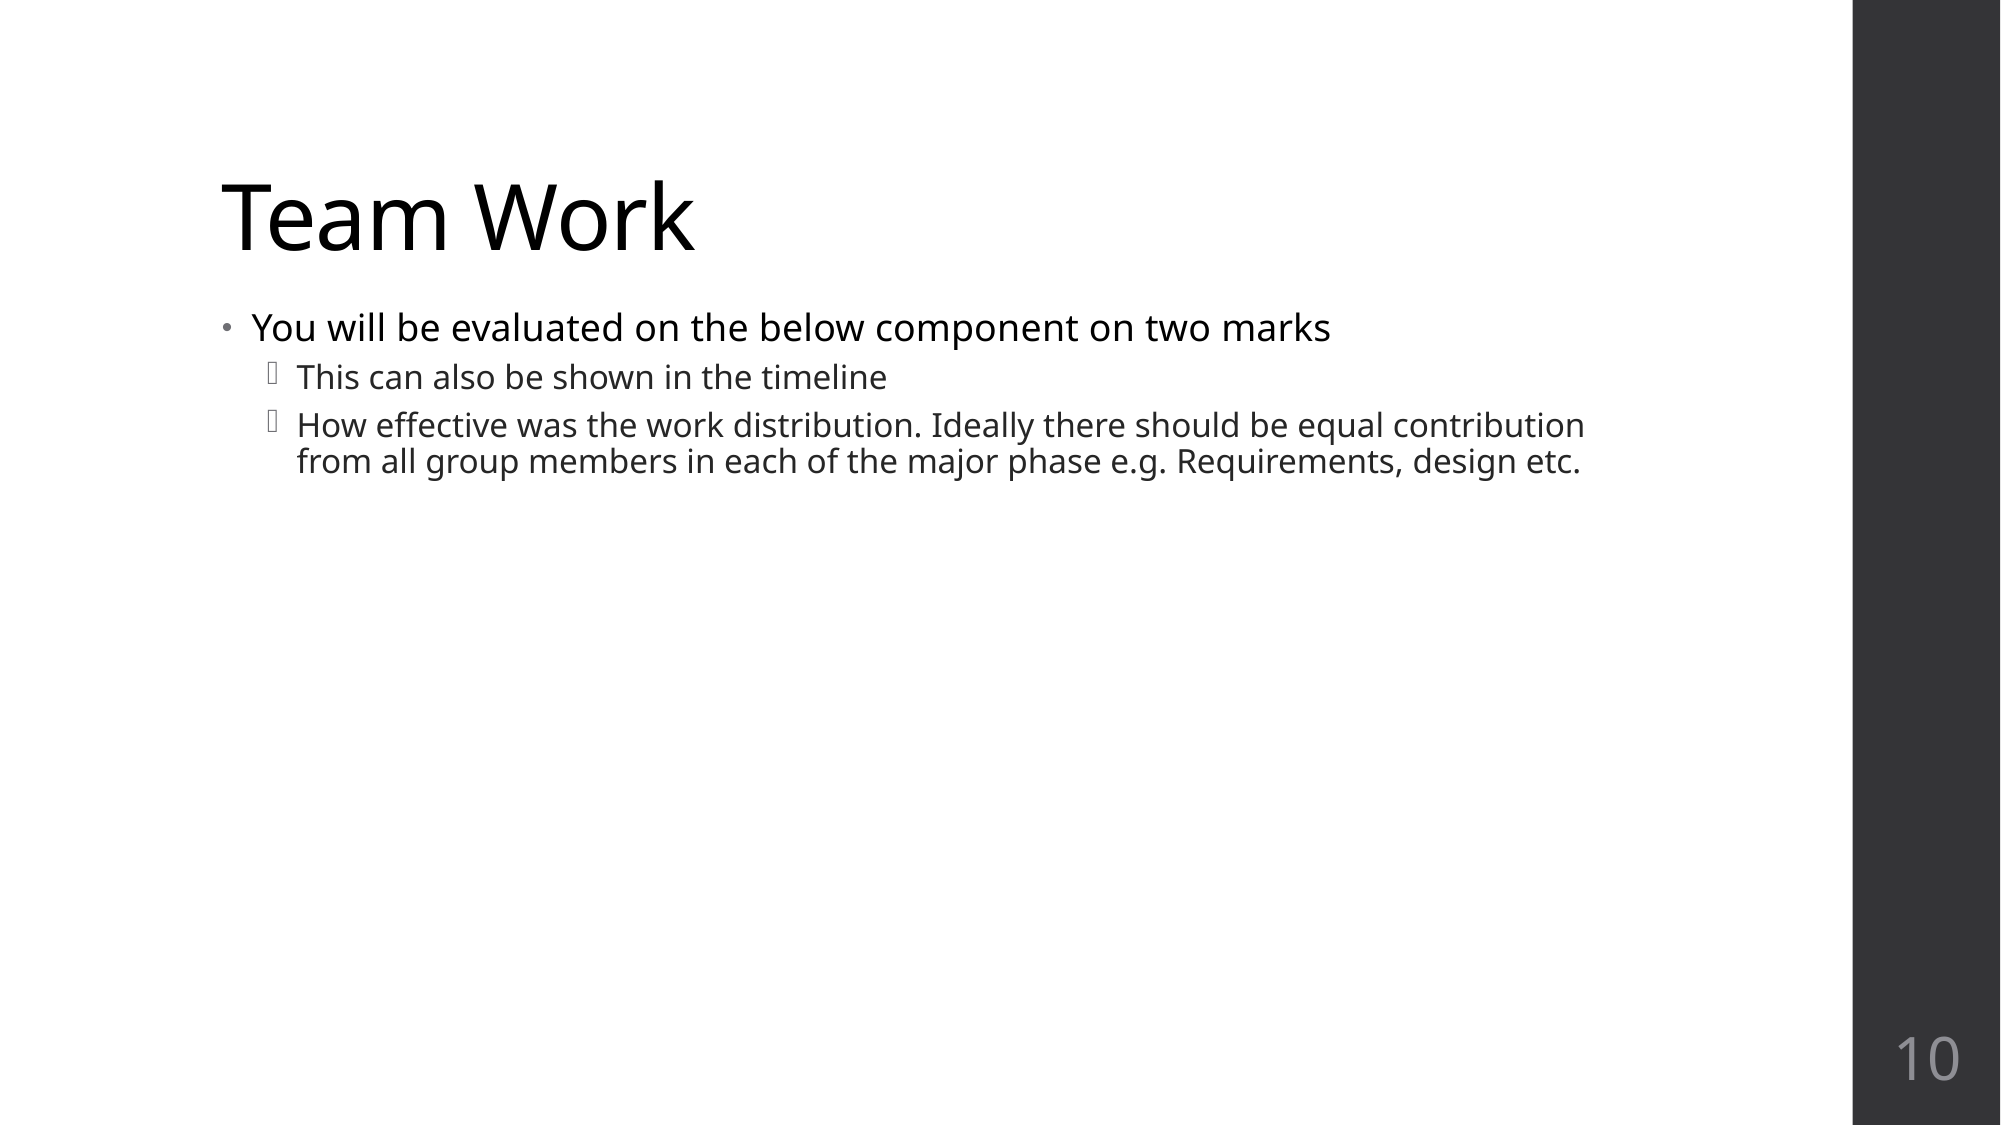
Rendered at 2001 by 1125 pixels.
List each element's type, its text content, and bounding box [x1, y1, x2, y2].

text_box You will be evaluated on the below component on two marks This can also be shown in the timeline How effective was the work distribution. Ideally there should be equal contribution from all group members in each of the major phase e.g. Requirements, design etc. [206, 299, 1617, 1014]
text_box Team Work [206, 60, 1797, 278]
text_box <number> [1852, 1012, 2000, 1110]
